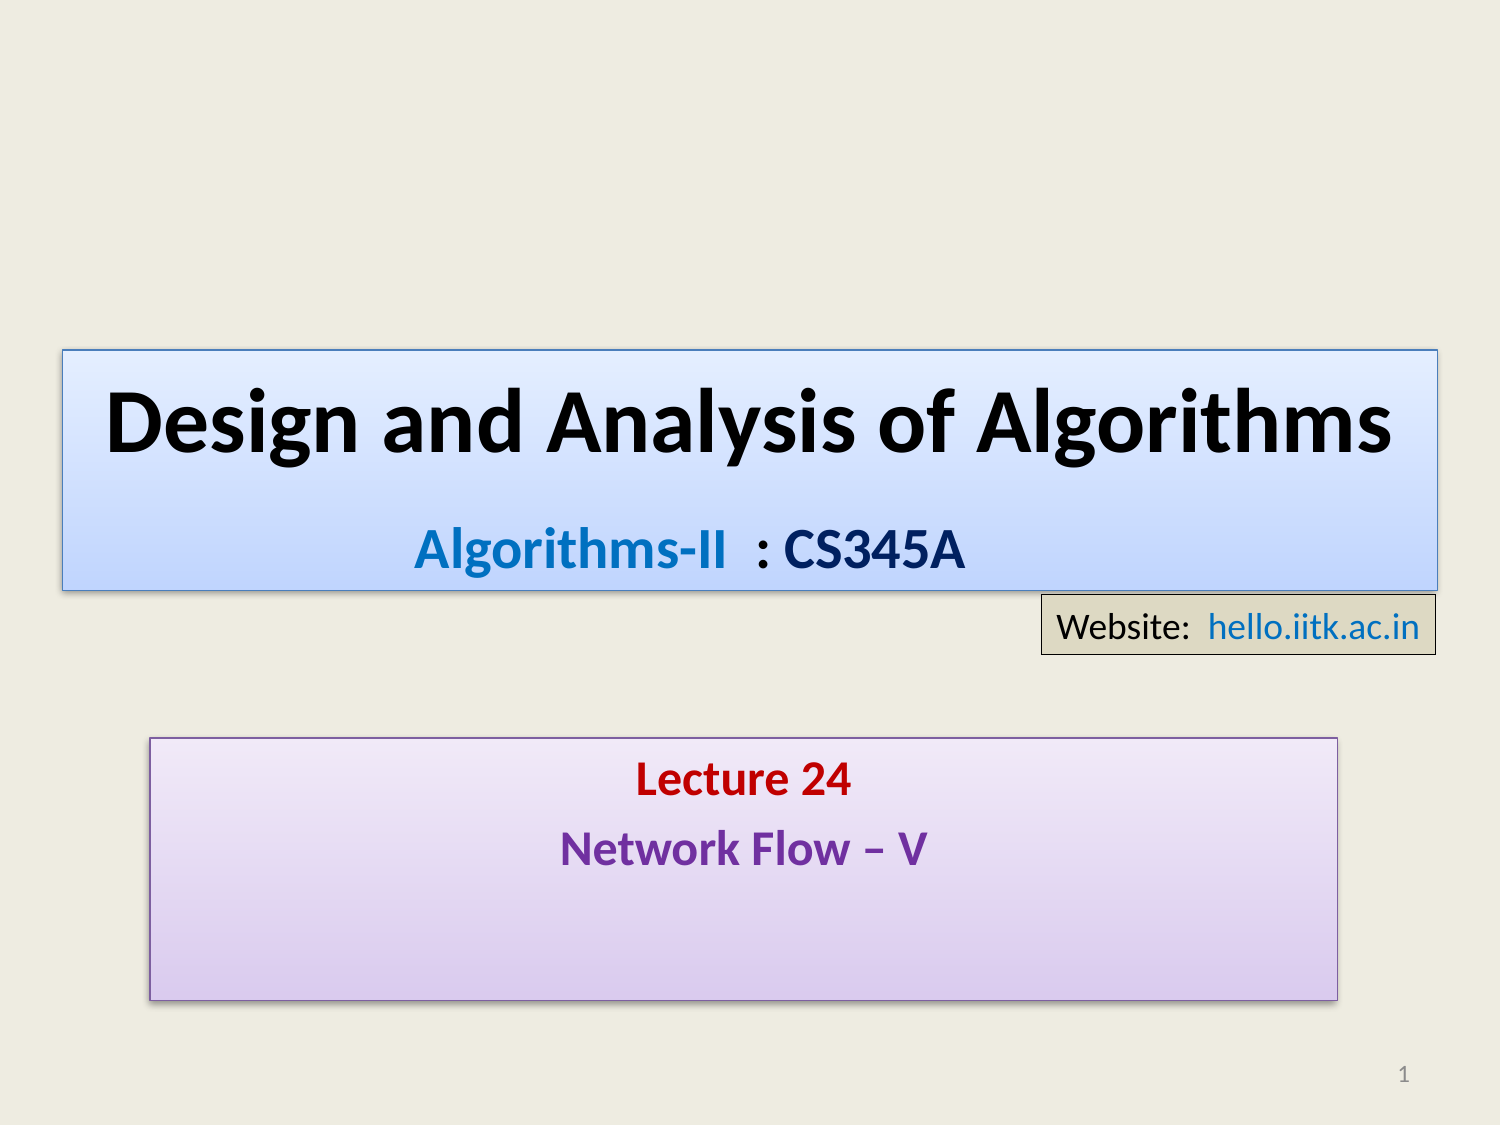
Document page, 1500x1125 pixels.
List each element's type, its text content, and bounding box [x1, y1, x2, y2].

text_box Website: hello.iitk.ac.in [1041, 594, 1436, 655]
slide_number 1 [1074, 1042, 1425, 1103]
text_box Algorithms-II : CS345A [399, 502, 1100, 588]
subtitle Lecture 24 Network Flow – V [149, 737, 1338, 1001]
title Design and Analysis of Algorithms [62, 349, 1438, 591]
